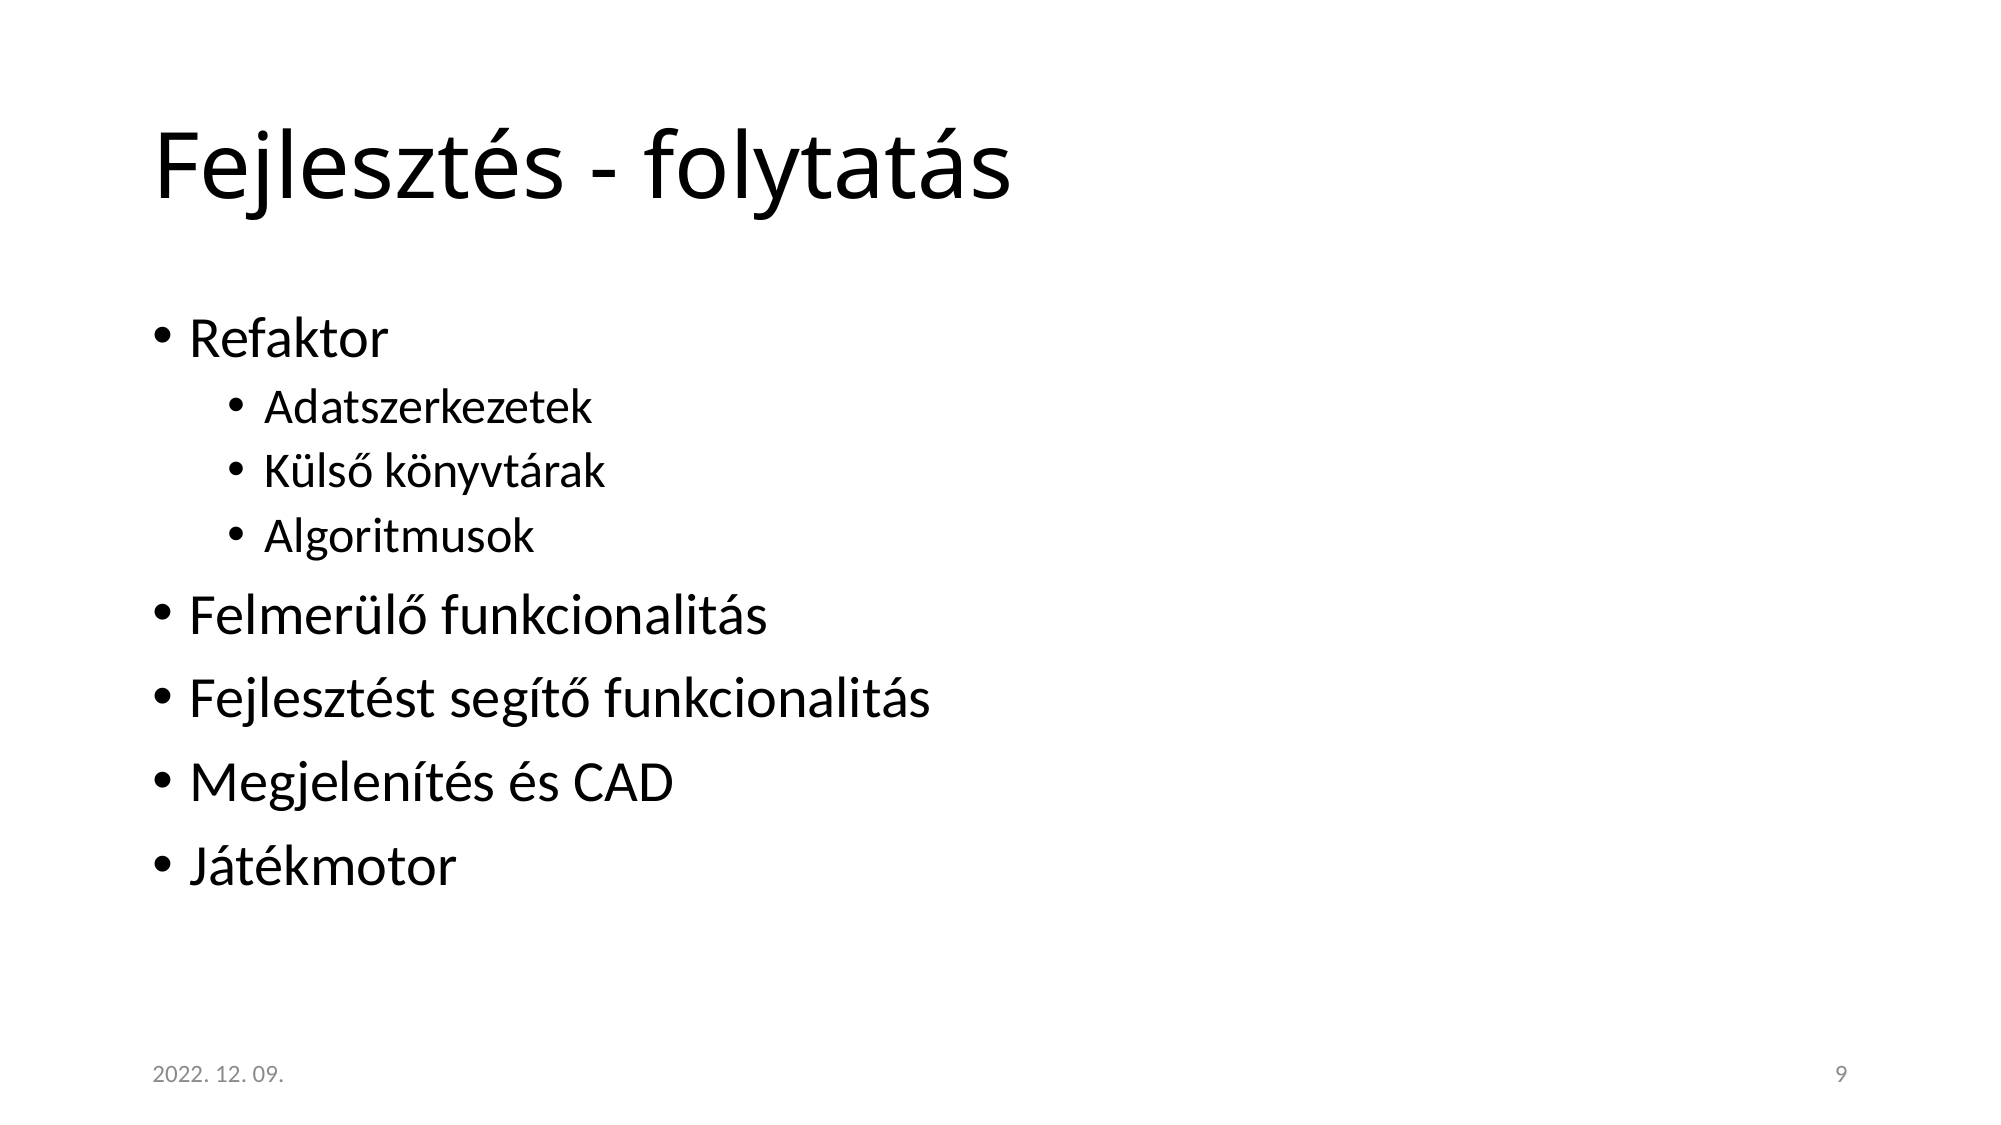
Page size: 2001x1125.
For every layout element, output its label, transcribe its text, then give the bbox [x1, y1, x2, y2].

slide_number 9 [1412, 1042, 1863, 1103]
slide_number 2022. 12. 09. [137, 1042, 588, 1103]
list Refaktor Adatszerkezetek Külső könyvtárak Algoritmusok Felmerülő funkcionalitás Fejlesztést segítő funkcionalitás Megjelenítés és CAD Játékmotor [137, 299, 1863, 1014]
title Fejlesztés - folytatás [137, 59, 1863, 278]
